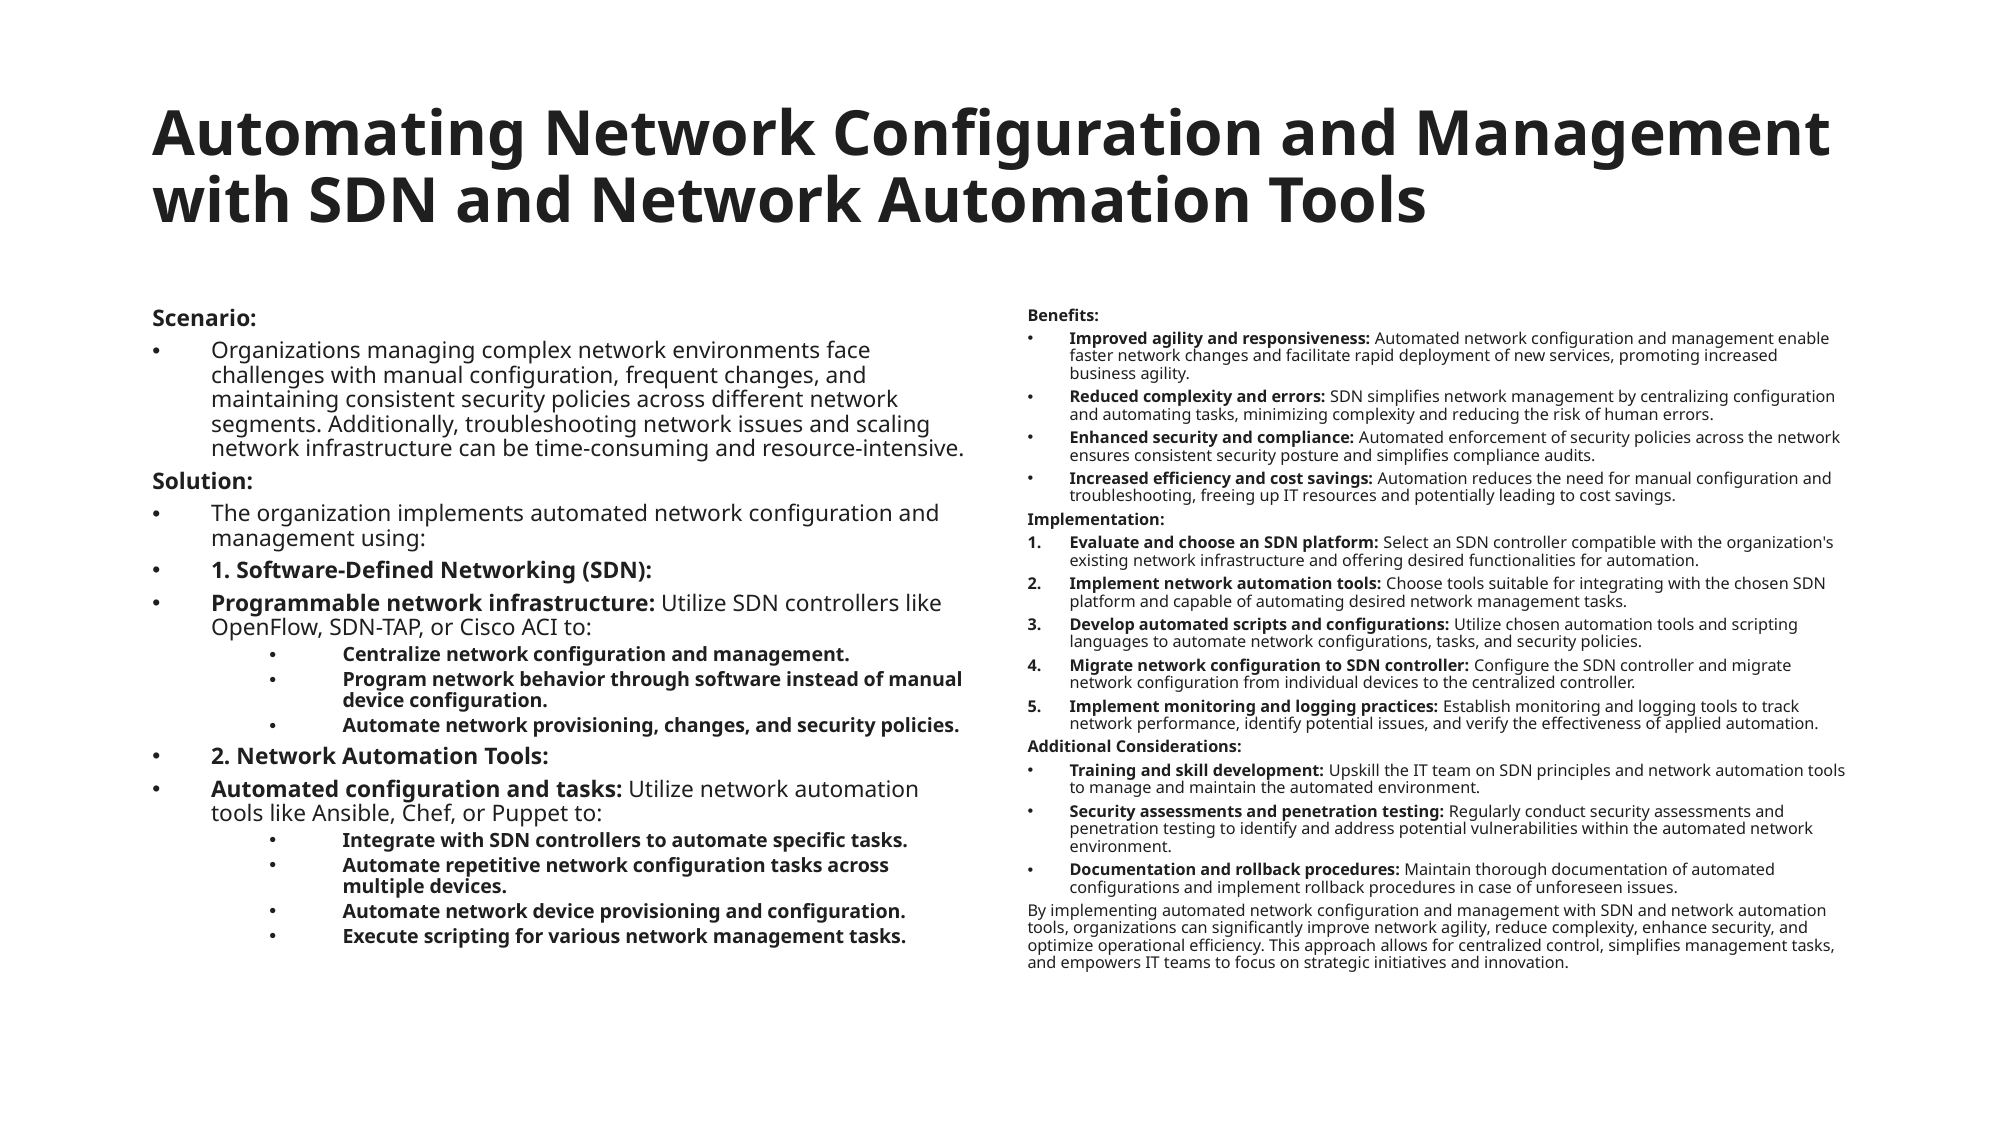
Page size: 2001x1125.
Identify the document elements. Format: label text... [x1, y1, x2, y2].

list Scenario: Organizations managing complex network environments face challenges with manual configuration, frequent changes, and maintaining consistent security policies across different network segments. Additionally, troubleshooting network issues and scaling network infrastructure can be time-consuming and resource-intensive. Solution: The organization implements automated network configuration and management using: 1. Software-Defined Networking (SDN): Programmable network infrastructure: Utilize SDN controllers like OpenFlow, SDN-TAP, or Cisco ACI to: Centralize network configuration and management. Program network behavior through software instead of manual device configuration. Automate network provisioning, changes, and security policies. 2. Network Automation Tools: Automated configuration and tasks: Utilize network automation tools like Ansible, Chef, or Puppet to: Integrate with SDN controllers to automate specific tasks. Automate repetitive network configuration tasks across multiple devices. Automate network device provisioning and configuration. Execute scripting for various network management tasks. [137, 299, 988, 1014]
list Benefits: Improved agility and responsiveness: Automated network configuration and management enable faster network changes and facilitate rapid deployment of new services, promoting increased business agility. Reduced complexity and errors: SDN simplifies network management by centralizing configuration and automating tasks, minimizing complexity and reducing the risk of human errors. Enhanced security and compliance: Automated enforcement of security policies across the network ensures consistent security posture and simplifies compliance audits. Increased efficiency and cost savings: Automation reduces the need for manual configuration and troubleshooting, freeing up IT resources and potentially leading to cost savings. Implementation: Evaluate and choose an SDN platform: Select an SDN controller compatible with the organization's existing network infrastructure and offering desired functionalities for automation. Implement network automation tools: Choose tools suitable for integrating with the chosen SDN platform and capable of automating desired network management tasks. Develop automated scripts and configurations: Utilize chosen automation tools and scripting languages to automate network configurations, tasks, and security policies. Migrate network configuration to SDN controller: Configure the SDN controller and migrate network configuration from individual devices to the centralized controller. Implement monitoring and logging practices: Establish monitoring and logging tools to track network performance, identify potential issues, and verify the effectiveness of applied automation. Additional Considerations: Training and skill development: Upskill the IT team on SDN principles and network automation tools to manage and maintain the automated environment. Security assessments and penetration testing: Regularly conduct security assessments and penetration testing to identify and address potential vulnerabilities within the automated network environment. Documentation and rollback procedures: Maintain thorough documentation of automated configurations and implement rollback procedures in case of unforeseen issues. By implementing automated network configuration and management with SDN and network automation tools, organizations can significantly improve network agility, reduce complexity, enhance security, and optimize operational efficiency. This approach allows for centralized control, simplifies management tasks, and empowers IT teams to focus on strategic initiatives and innovation. [1012, 299, 1863, 1014]
title Automating Network Configuration and Management with SDN and Network Automation Tools [137, 59, 1863, 278]
